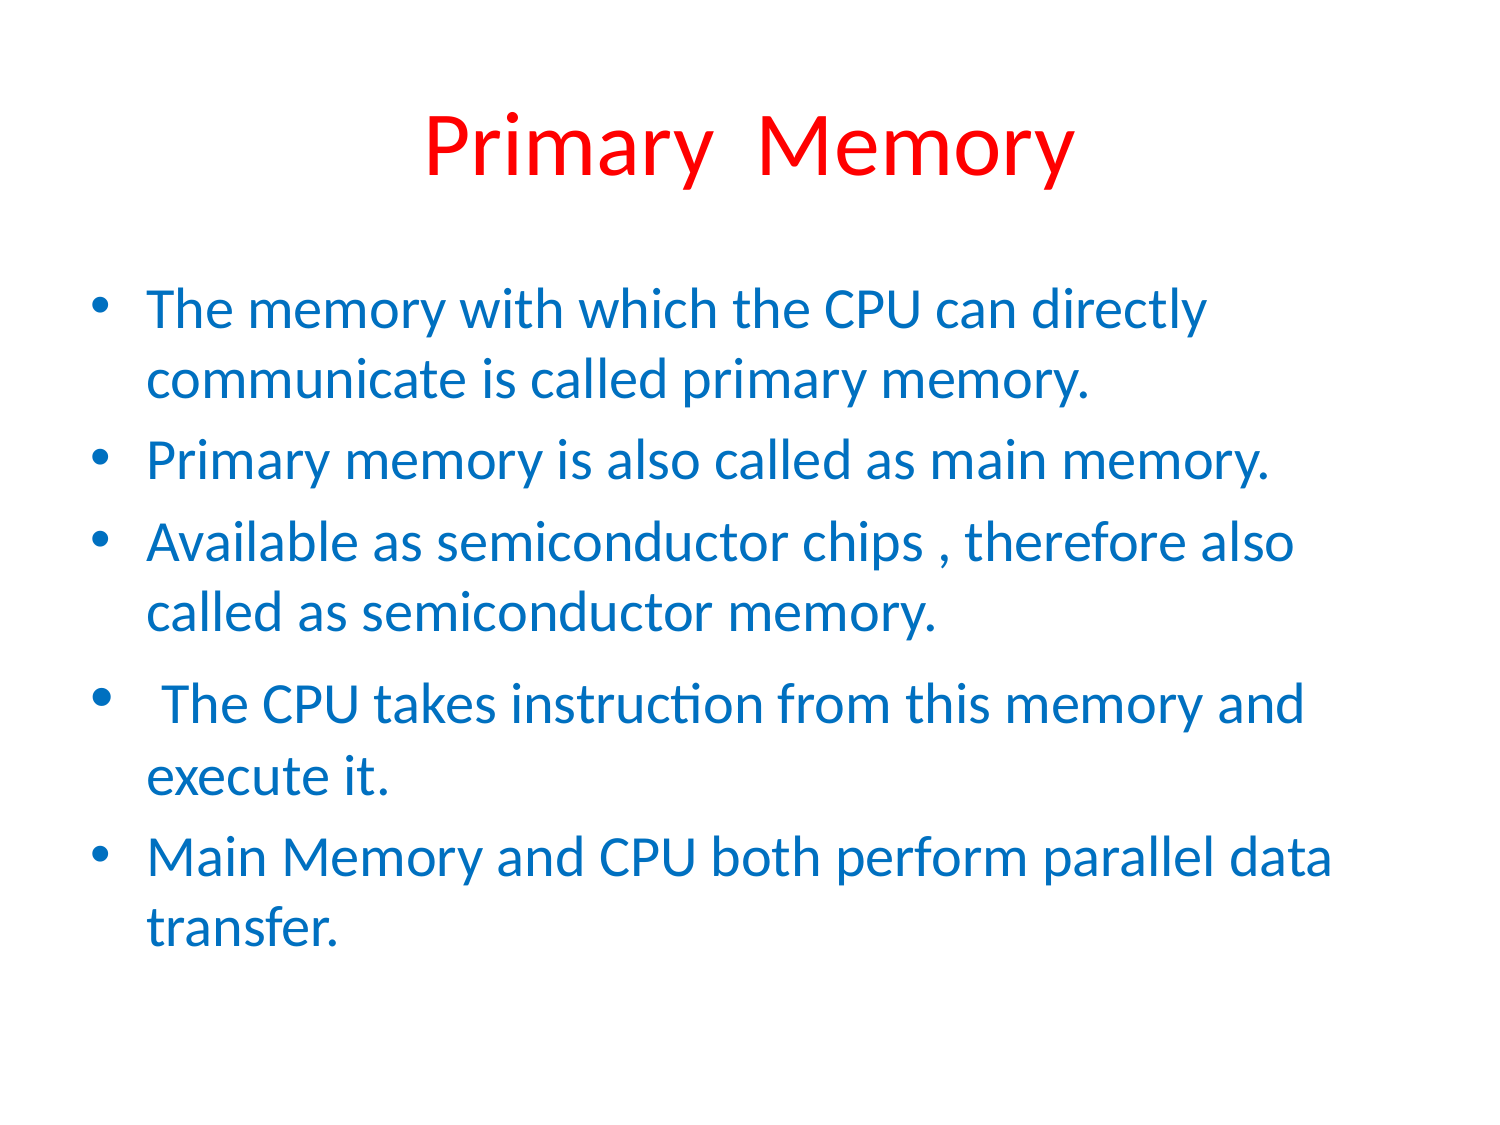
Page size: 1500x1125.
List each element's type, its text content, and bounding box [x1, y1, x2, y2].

list The memory with which the CPU can directly communicate is called primary memory. Primary memory is also called as main memory. Available as semiconductor chips , therefore also called as semiconductor memory. The CPU takes instruction from this memory and execute it. Main Memory and CPU both perform parallel data transfer. [75, 262, 1425, 1005]
title Primary Memory [75, 45, 1425, 233]
